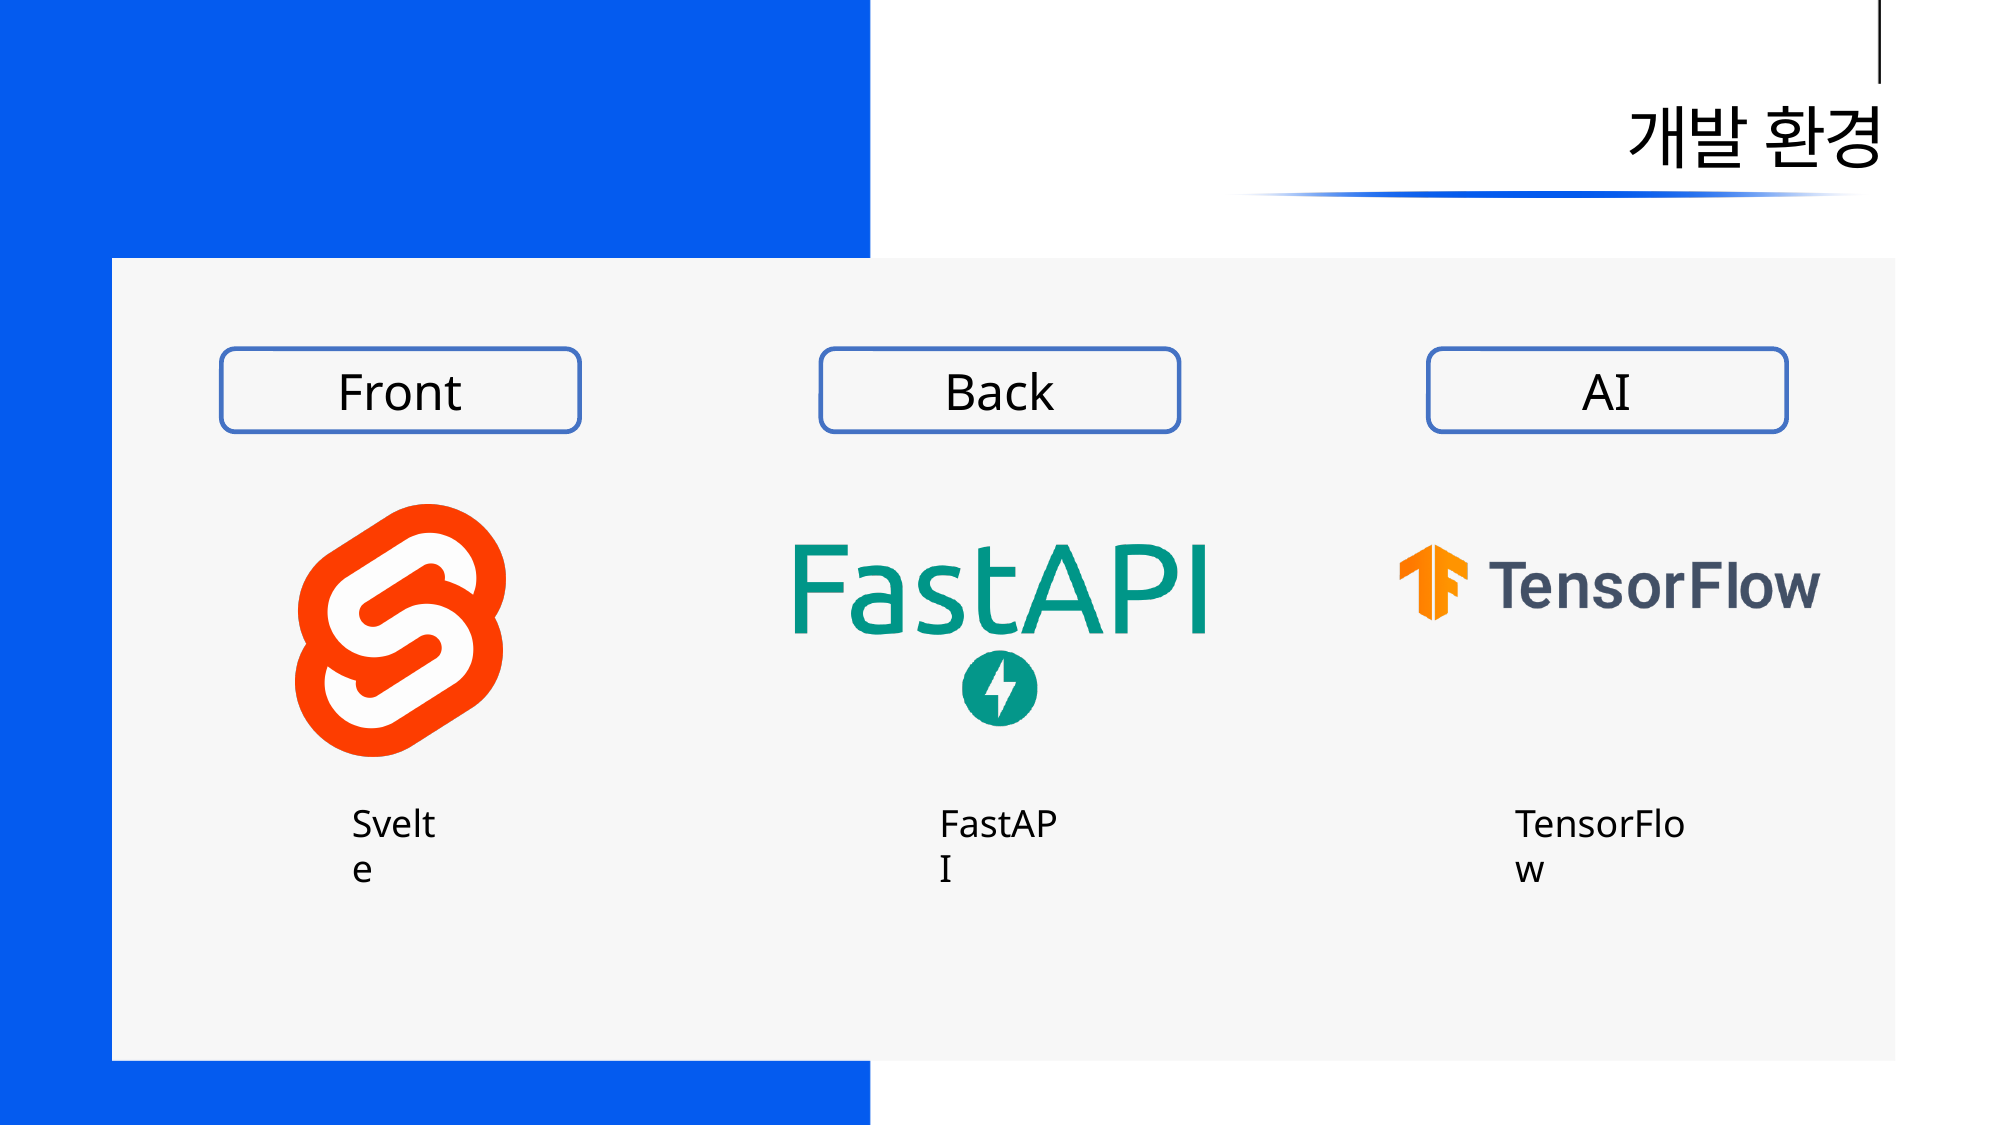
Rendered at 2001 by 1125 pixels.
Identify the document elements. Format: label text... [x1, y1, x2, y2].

picture [0, 0, 1897, 1125]
picture [1834, 0, 1925, 83]
picture [1220, 191, 1897, 198]
text_box 개발 환경 [1141, 98, 1888, 196]
